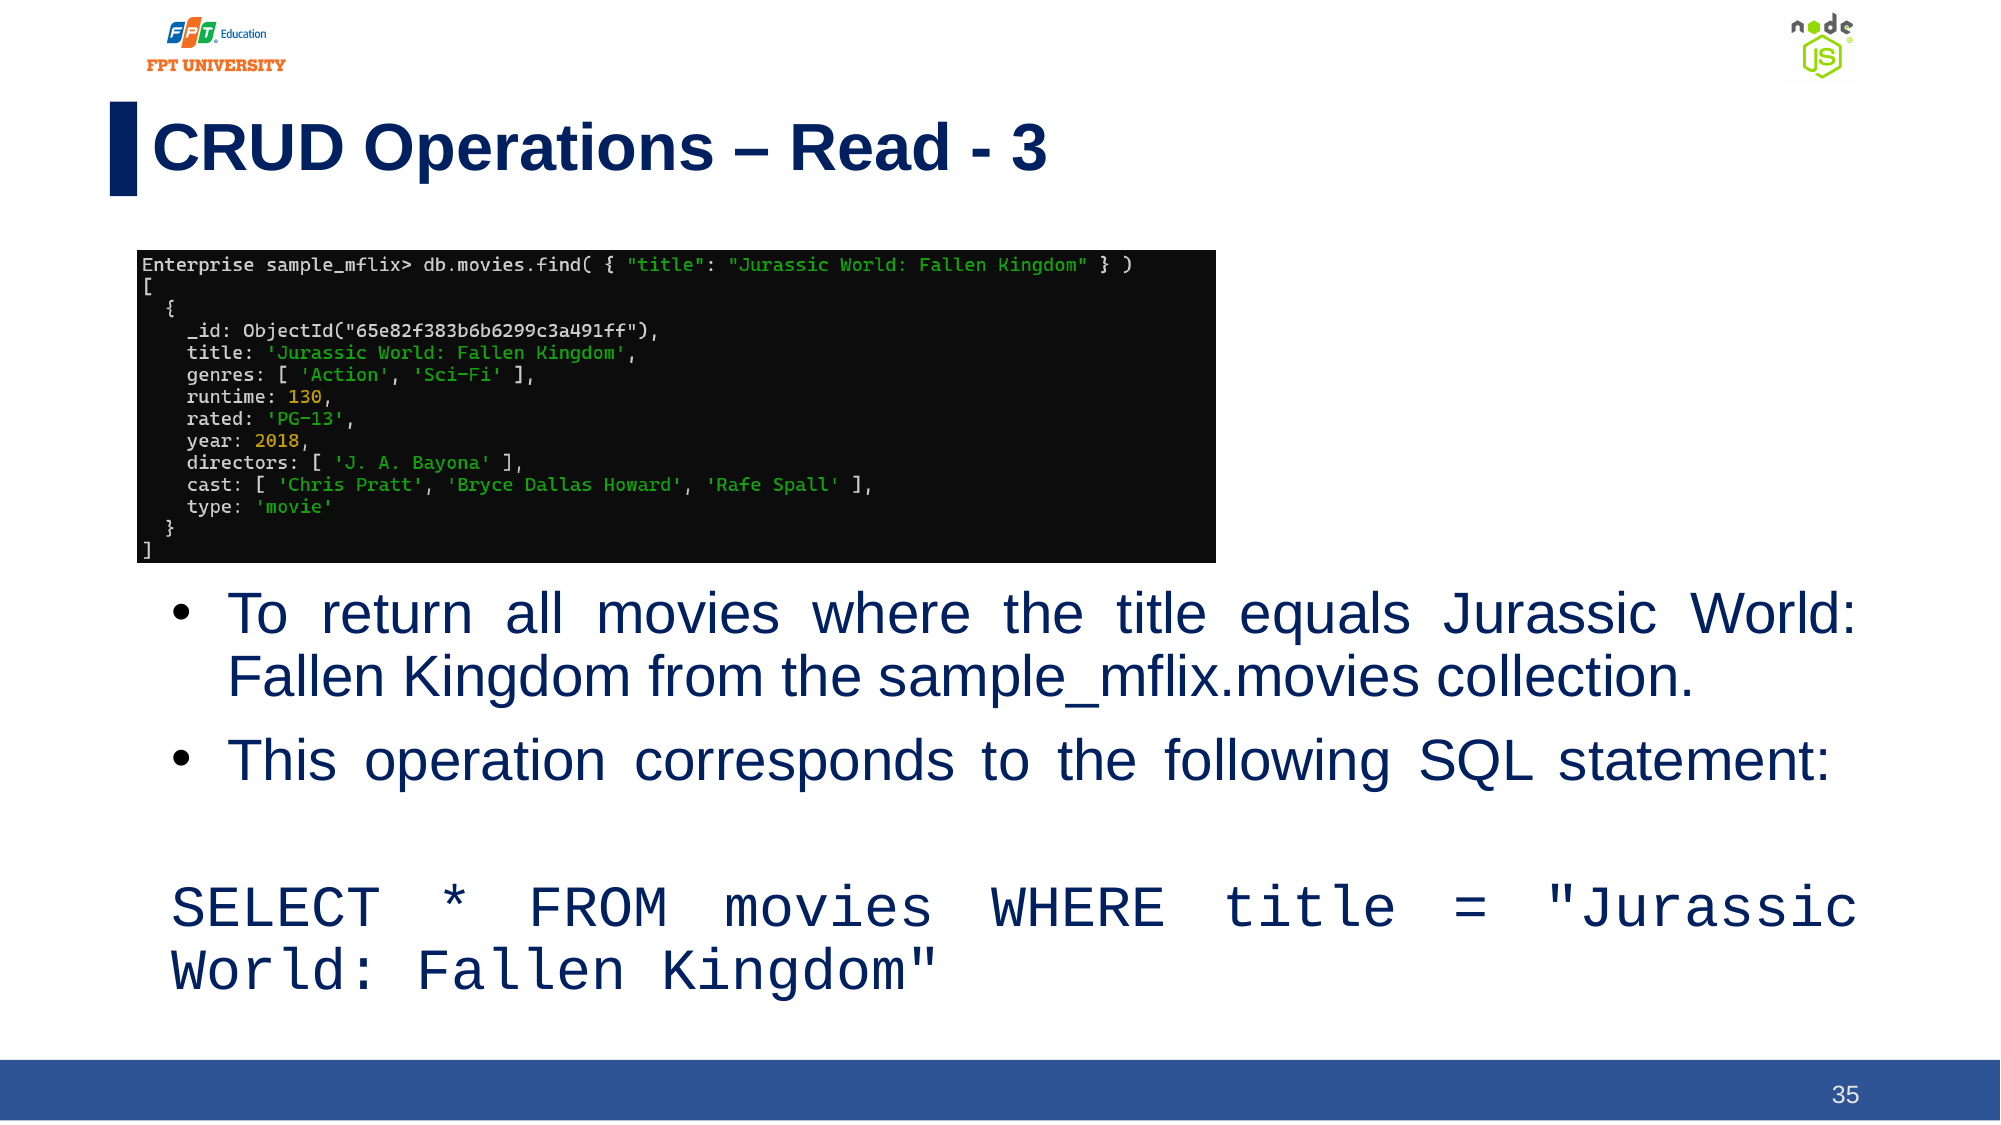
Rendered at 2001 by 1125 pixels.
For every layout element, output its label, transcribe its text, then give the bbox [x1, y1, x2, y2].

picture [137, 1, 291, 86]
list To return all movies where the title equals Jurassic World: Fallen Kingdom from the sample_mflix.movies collection. This operation corresponds to the following SQL statement: SELECT * FROM movies WHERE title = "Jurassic World: Fallen Kingdom" [137, 575, 1875, 1064]
picture [137, 250, 1216, 563]
title CRUD Operations – Read - 3 [137, 101, 1650, 197]
picture [1781, 4, 1863, 86]
slide_number ‹#› [1424, 1063, 1875, 1123]
